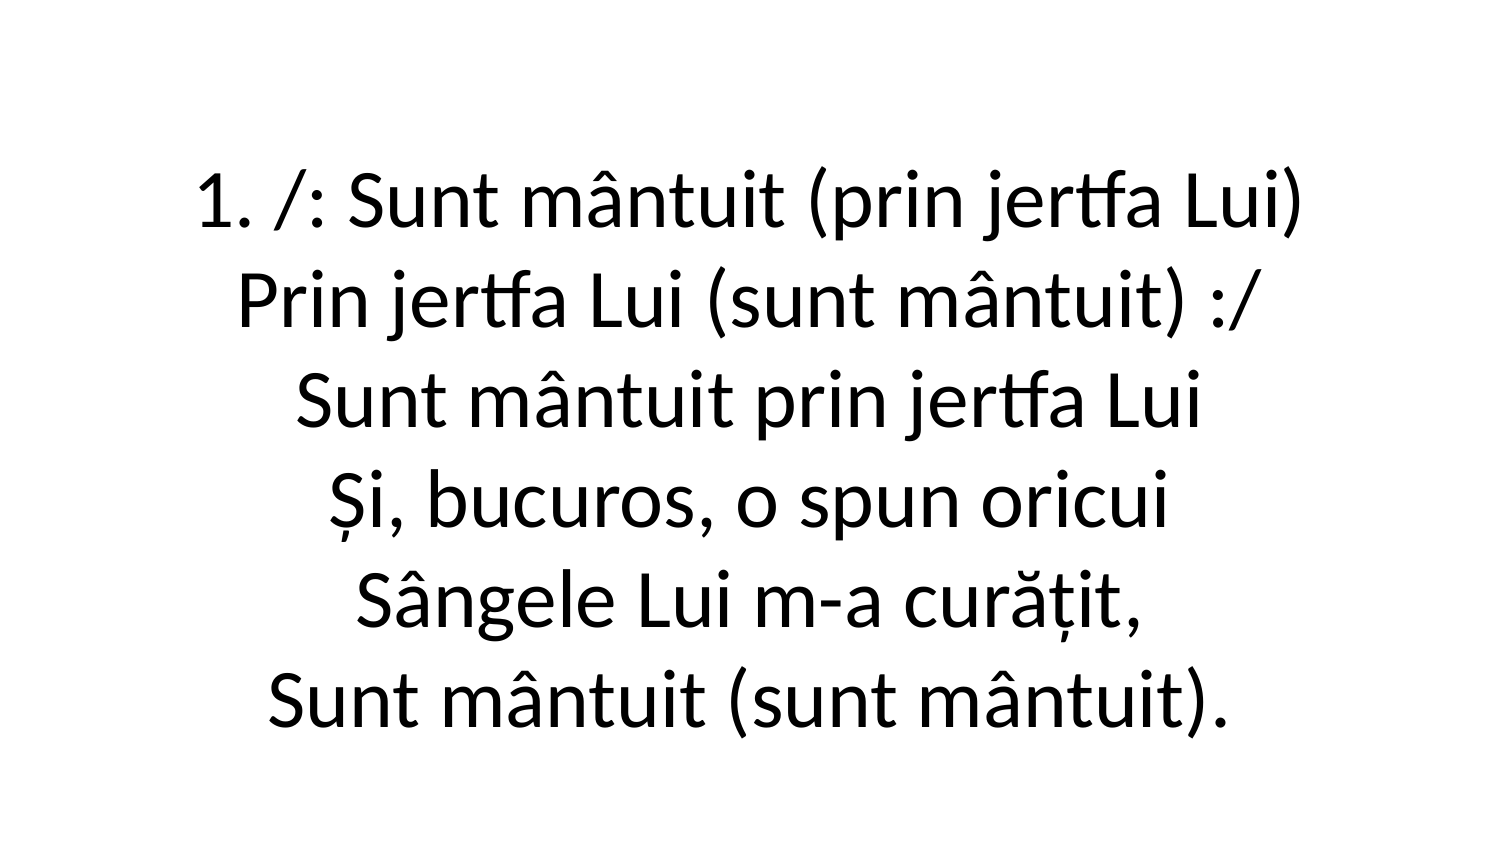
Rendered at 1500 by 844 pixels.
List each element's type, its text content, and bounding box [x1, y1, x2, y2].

text_box 1. /: Sunt mântuit (prin jertfa Lui) Prin jertfa Lui (sunt mântuit) :/ Sunt mântuit prin jertfa Lui Și, bucuros, o spun oricui Sângele Lui m-a curățit, Sunt mântuit (sunt mântuit). [177, 92, 1323, 752]
